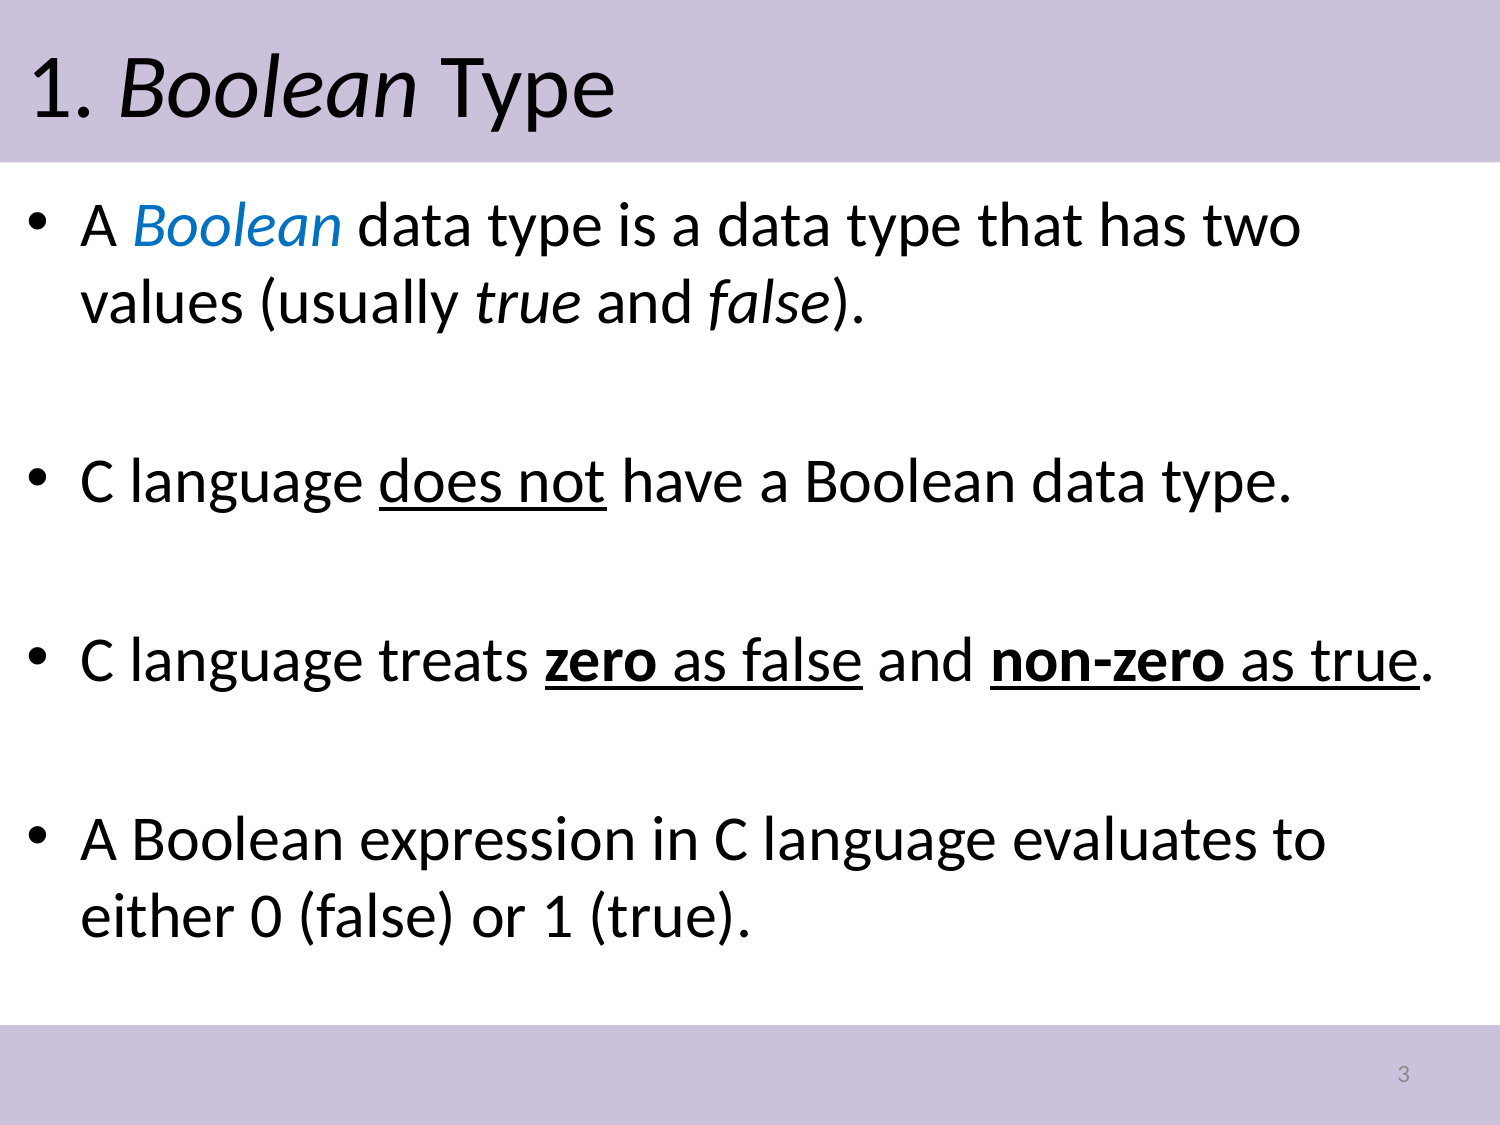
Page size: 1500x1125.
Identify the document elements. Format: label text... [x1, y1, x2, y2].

title 1. Boolean Type [11, 12, 1362, 150]
list A Boolean data type is a data type that has two values (usually true and false). C language does not have a Boolean data type. C language treats zero as false and non-zero as true. A Boolean expression in C language evaluates to either 0 (false) or 1 (true). [11, 174, 1477, 1013]
slide_number 3 [1074, 1042, 1425, 1103]
